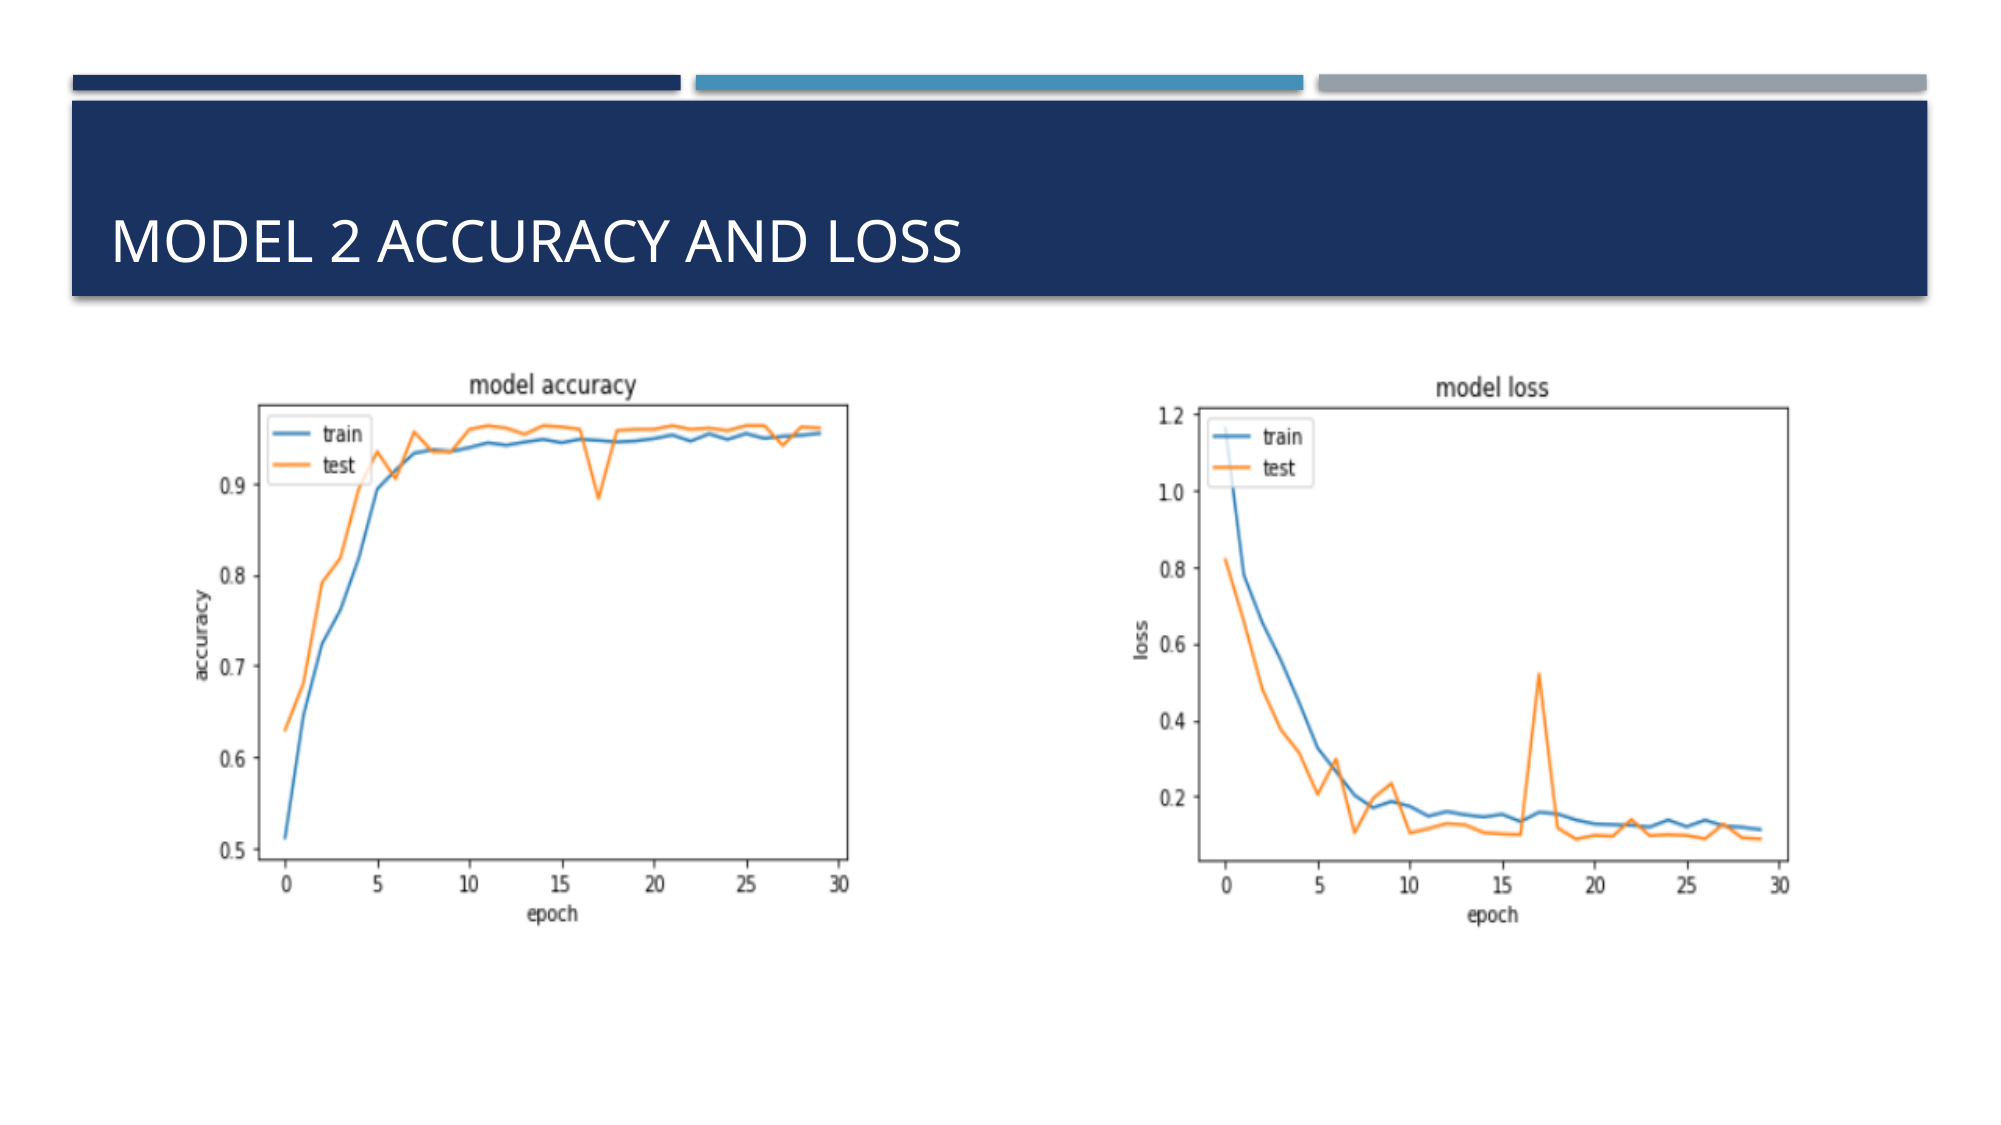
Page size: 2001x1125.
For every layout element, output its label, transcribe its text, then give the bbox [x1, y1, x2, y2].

title Model 2 accuracy and loss [95, 115, 1905, 282]
picture [1115, 359, 1887, 969]
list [113, 369, 962, 956]
